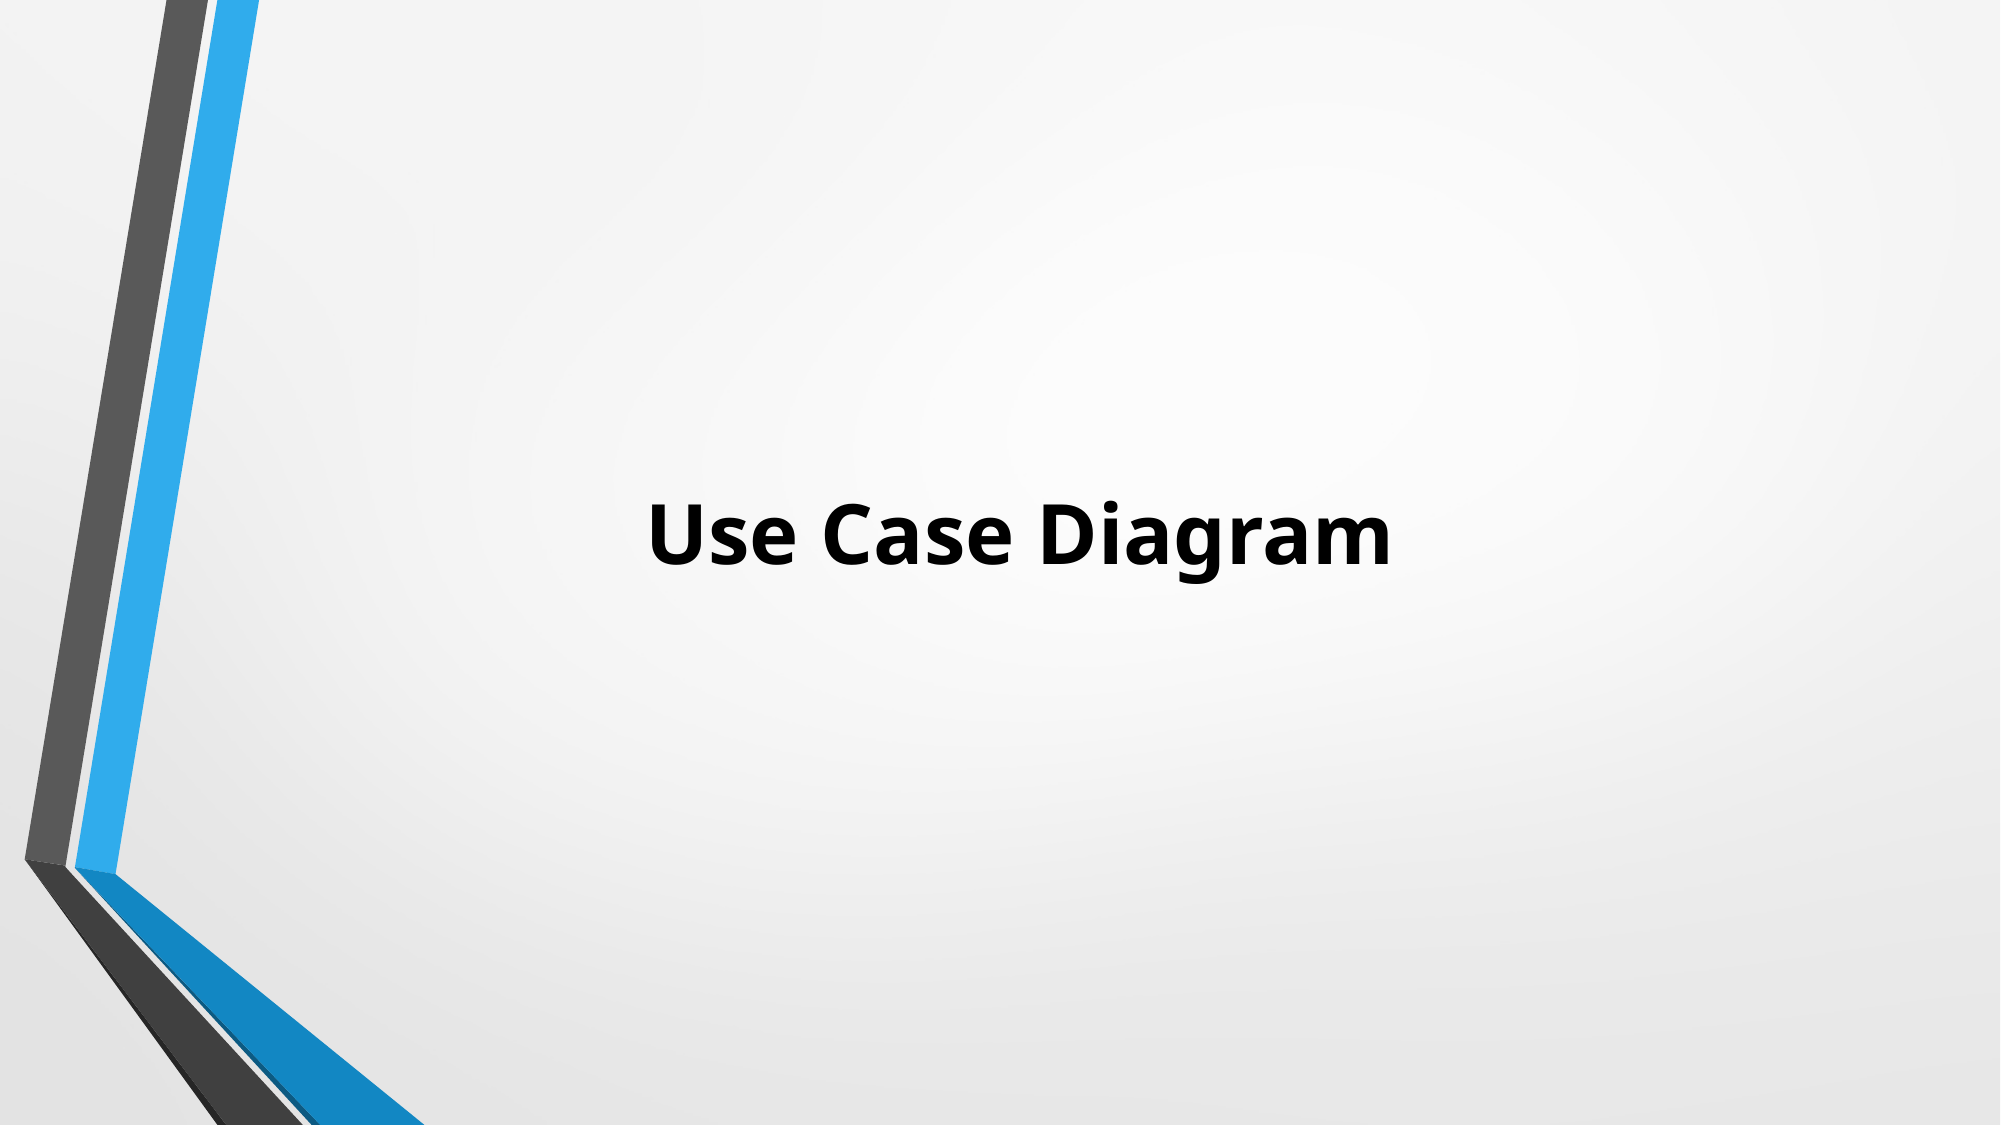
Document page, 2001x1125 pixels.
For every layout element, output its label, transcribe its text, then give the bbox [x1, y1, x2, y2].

title Use Case Diagram [198, 387, 1843, 676]
